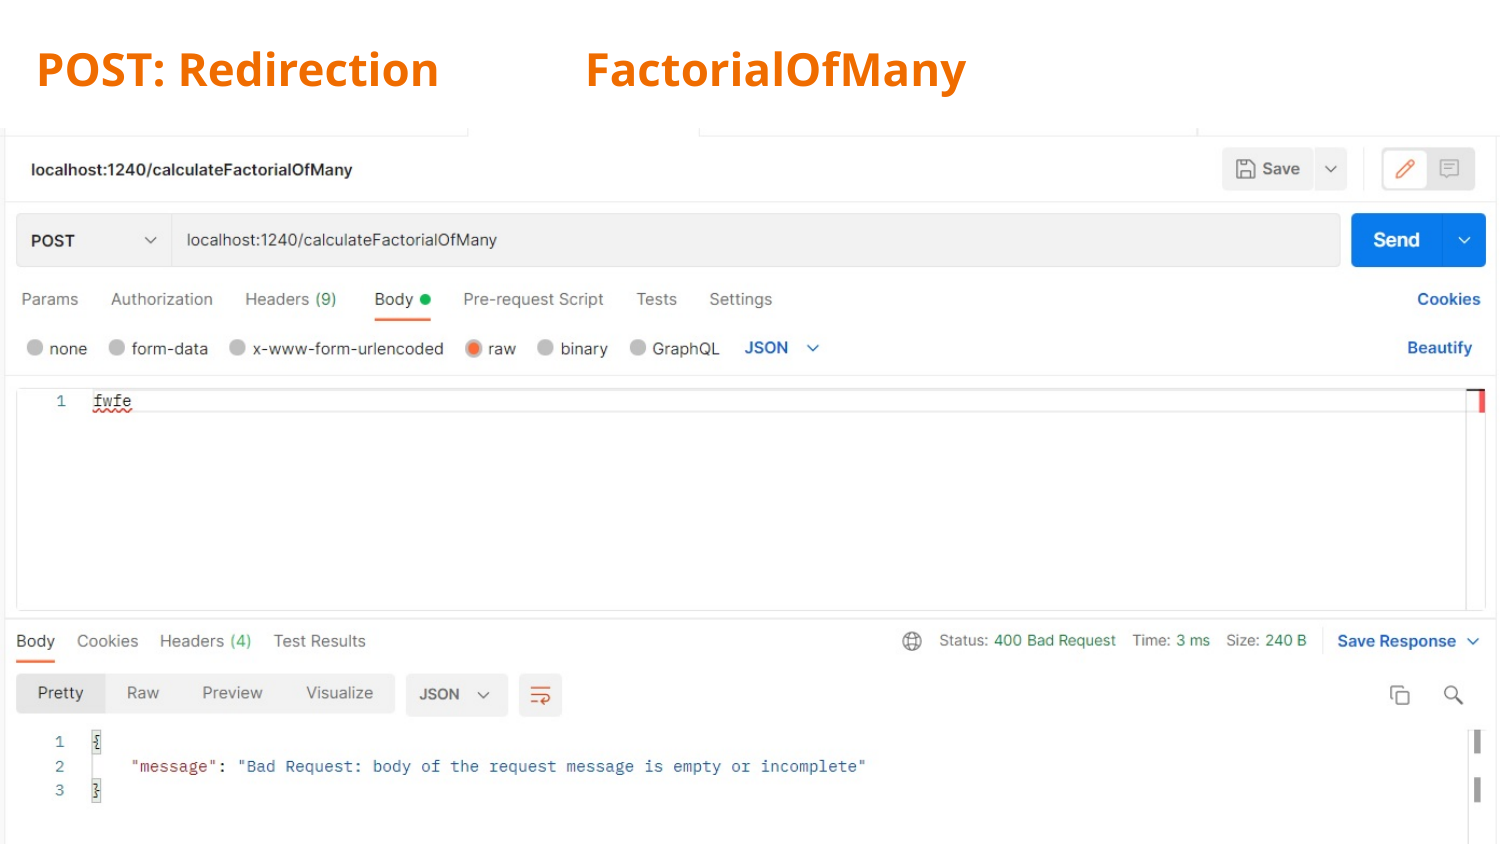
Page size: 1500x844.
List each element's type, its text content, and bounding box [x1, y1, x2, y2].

title POST: Redirection FactorialOfMany [20, 22, 1419, 117]
picture [0, 128, 1500, 844]
